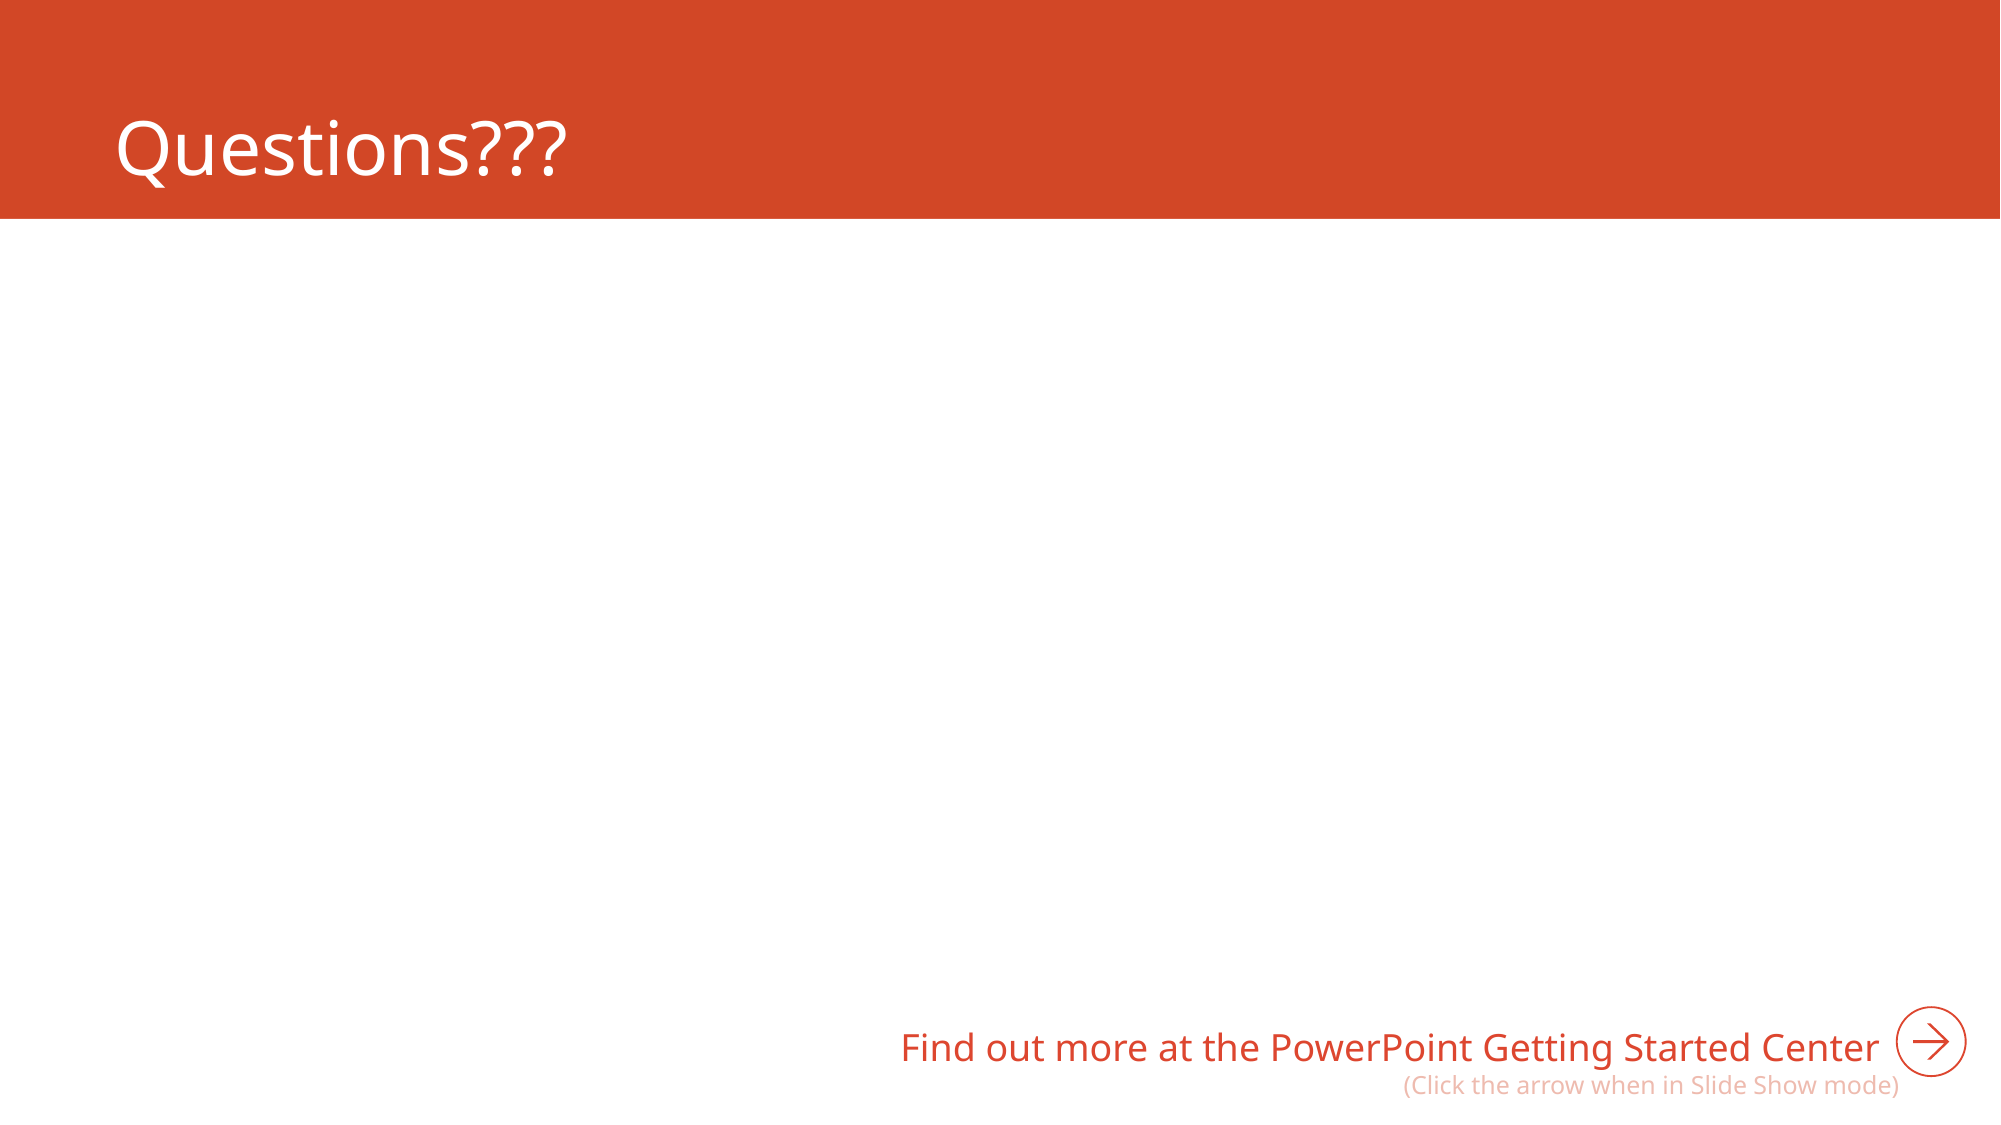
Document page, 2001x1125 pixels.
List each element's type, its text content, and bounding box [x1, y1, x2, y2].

text_box (Click the arrow when in Slide Show mode) [1388, 1062, 1875, 1112]
text_box [1896, 1005, 1968, 1079]
title Questions??? [99, 0, 1863, 199]
text_box Find out more at the PowerPoint Getting Started Center [475, 958, 1896, 1112]
